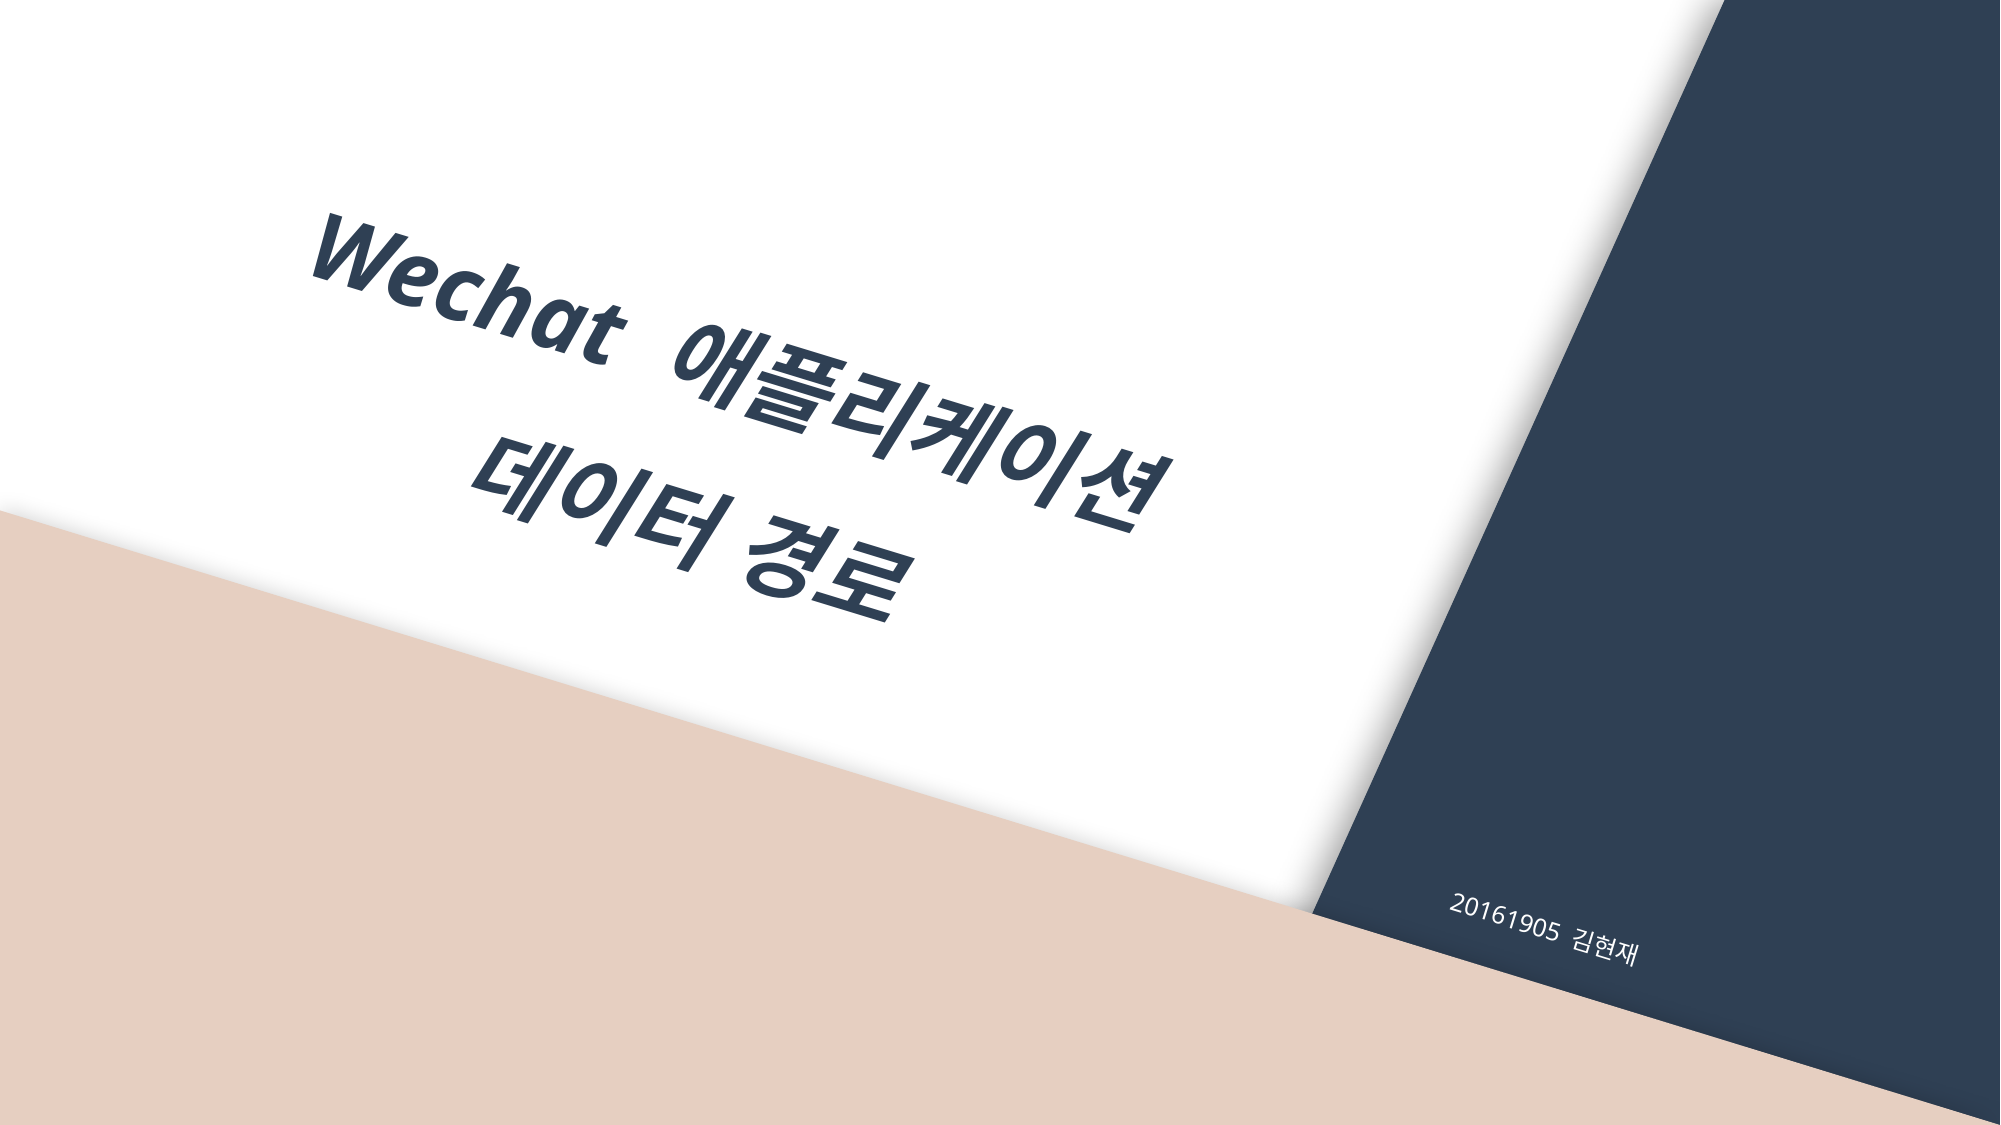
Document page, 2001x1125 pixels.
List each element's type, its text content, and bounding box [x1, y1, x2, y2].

text_box 20161905 김현재 [1430, 859, 1664, 983]
text_box [1316, 0, 2000, 1123]
text_box [0, 509, 2000, 1125]
text_box Wechat 애플리케이션 데이터 경로 [169, 102, 1264, 737]
